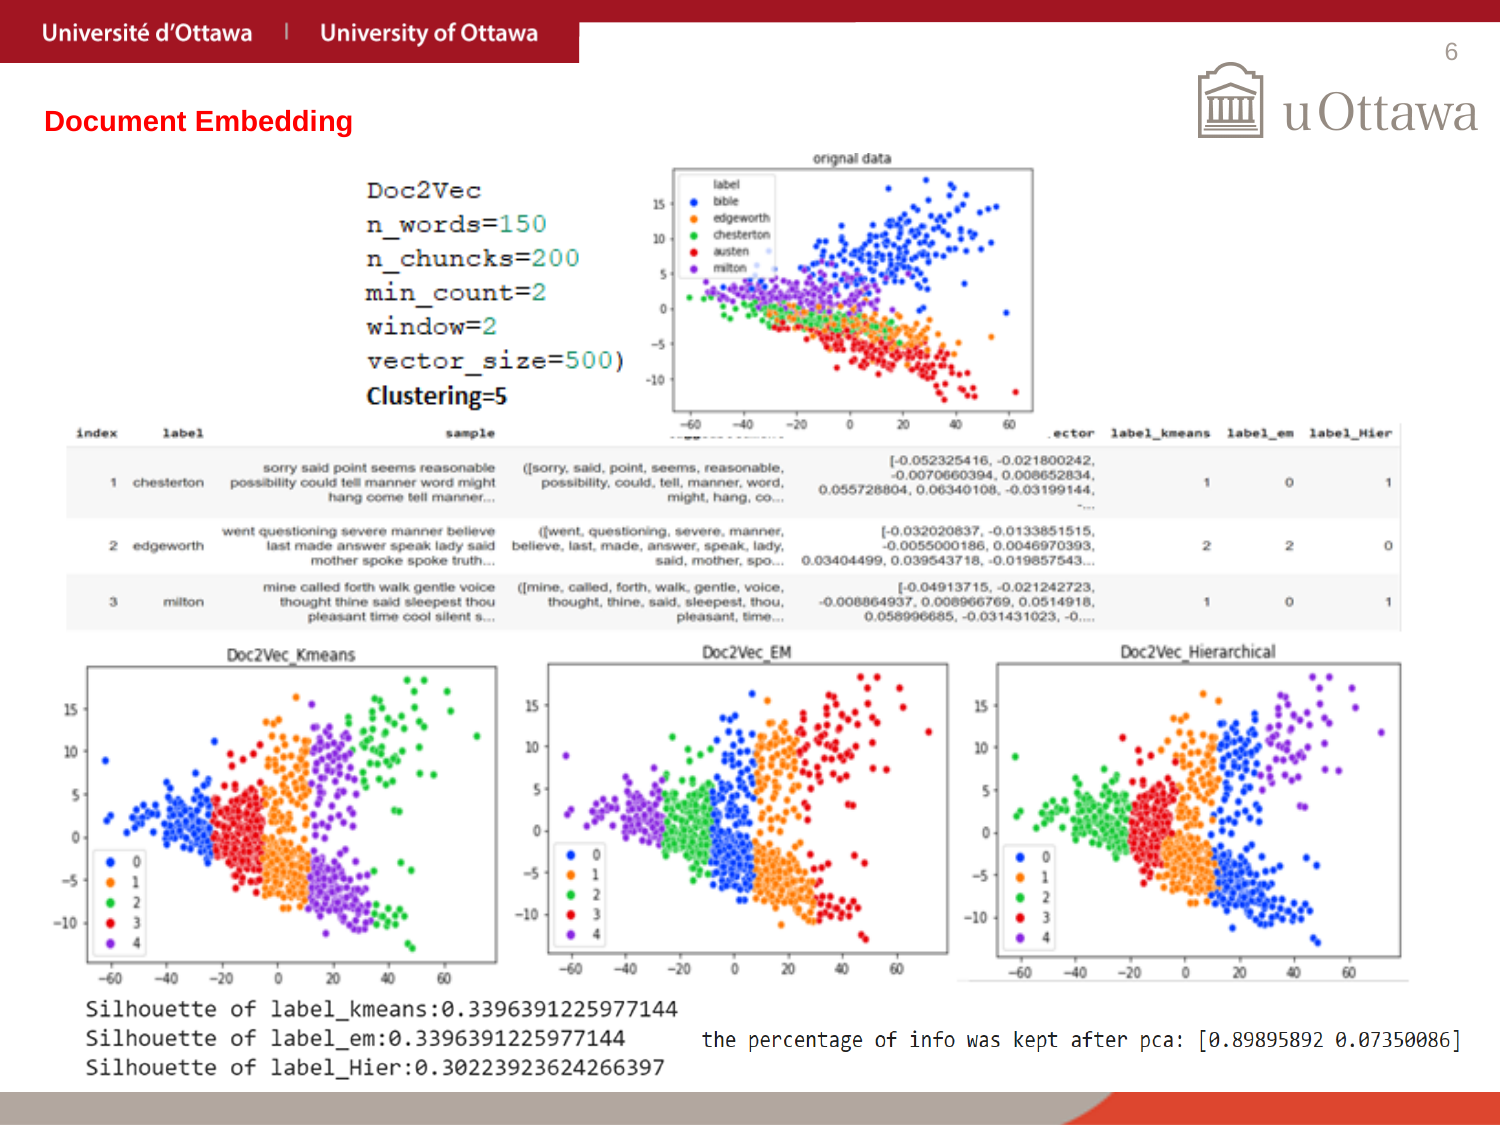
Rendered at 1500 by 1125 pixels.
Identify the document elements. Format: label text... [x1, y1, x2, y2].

picture [12, 153, 1475, 1083]
picture [0, 1092, 1500, 1125]
text_box Document Embedding [29, 95, 403, 145]
picture [691, 1012, 1475, 1061]
picture [0, 0, 1500, 138]
